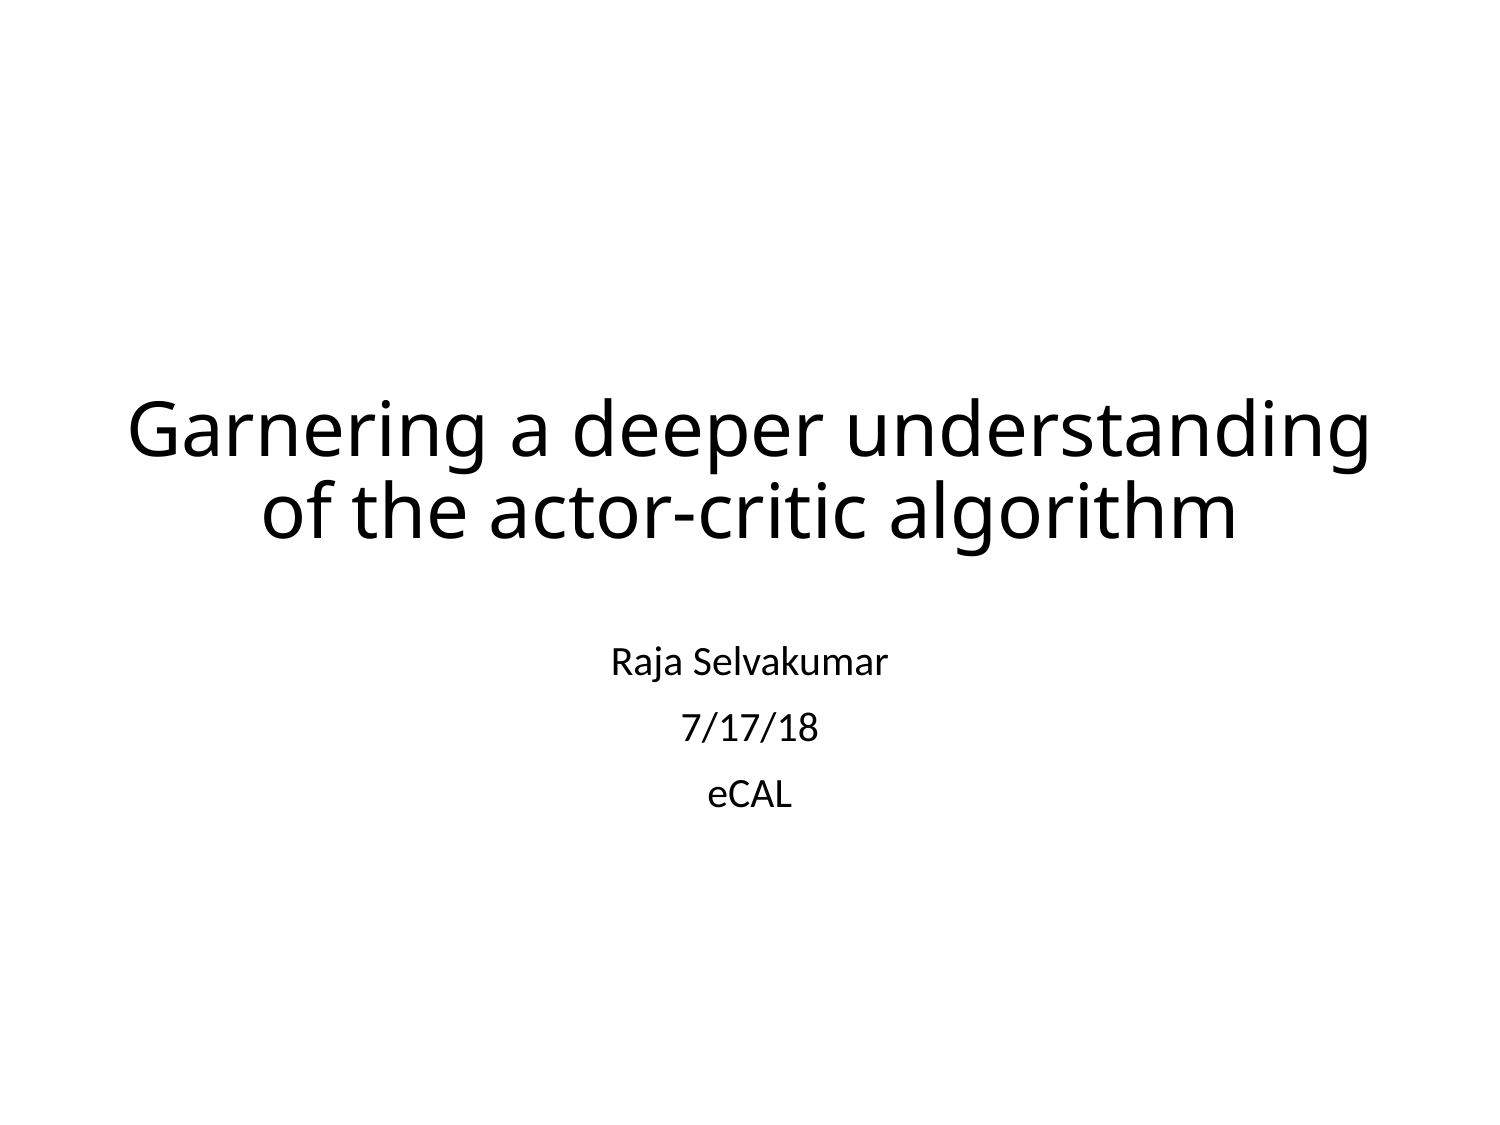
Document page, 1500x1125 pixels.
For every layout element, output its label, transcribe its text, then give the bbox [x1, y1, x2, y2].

subtitle Raja Selvakumar 7/17/18 eCAL [0, 631, 1500, 904]
title Garnering a deeper understanding of the actor-critic algorithm [94, 310, 1406, 563]
